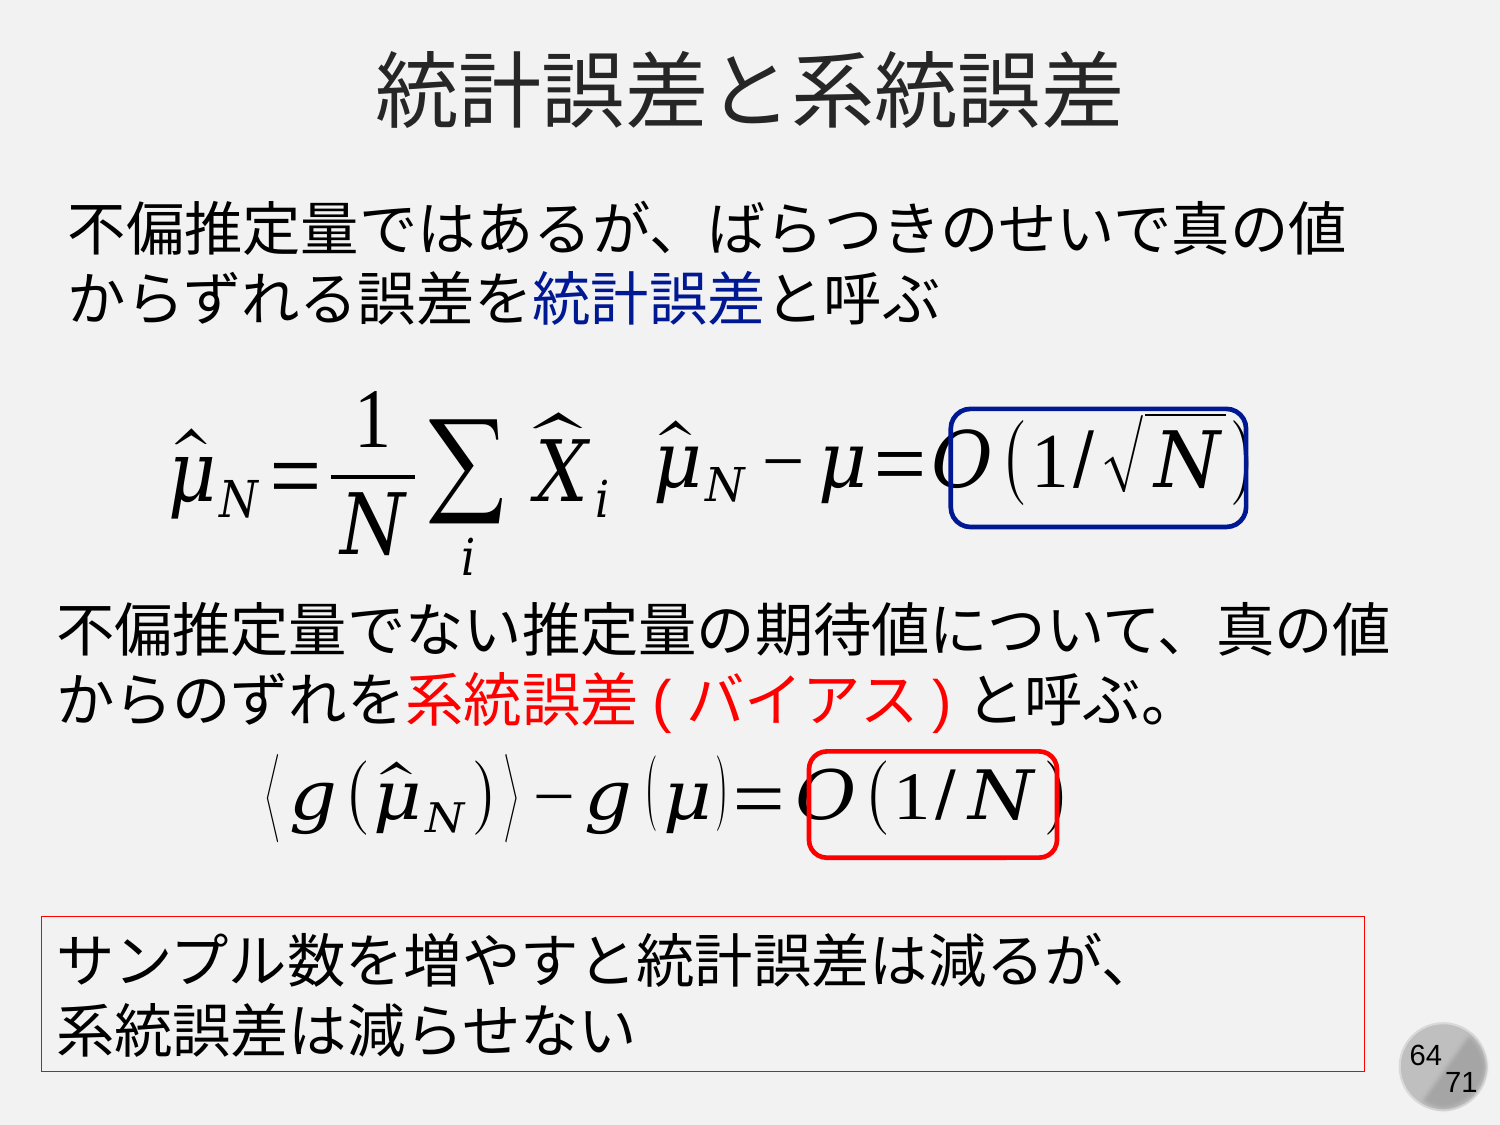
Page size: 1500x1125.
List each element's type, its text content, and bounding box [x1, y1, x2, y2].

text_box サンプル数を増やすと統計誤差は減るが、 系統誤差は減らせない [41, 916, 1365, 1072]
text_box [807, 750, 1059, 859]
text_box 不偏推定量ではあるが、ばらつきのせいで真の値からずれる誤差を統計誤差と呼ぶ [53, 184, 1400, 340]
text_box [949, 407, 1248, 529]
list 統計誤差と系統誤差 [0, 31, 1500, 155]
text_box 不偏推定量でない推定量の期待値について、真の値からのずれを系統誤差(バイアス)と呼ぶ。 [41, 586, 1447, 741]
